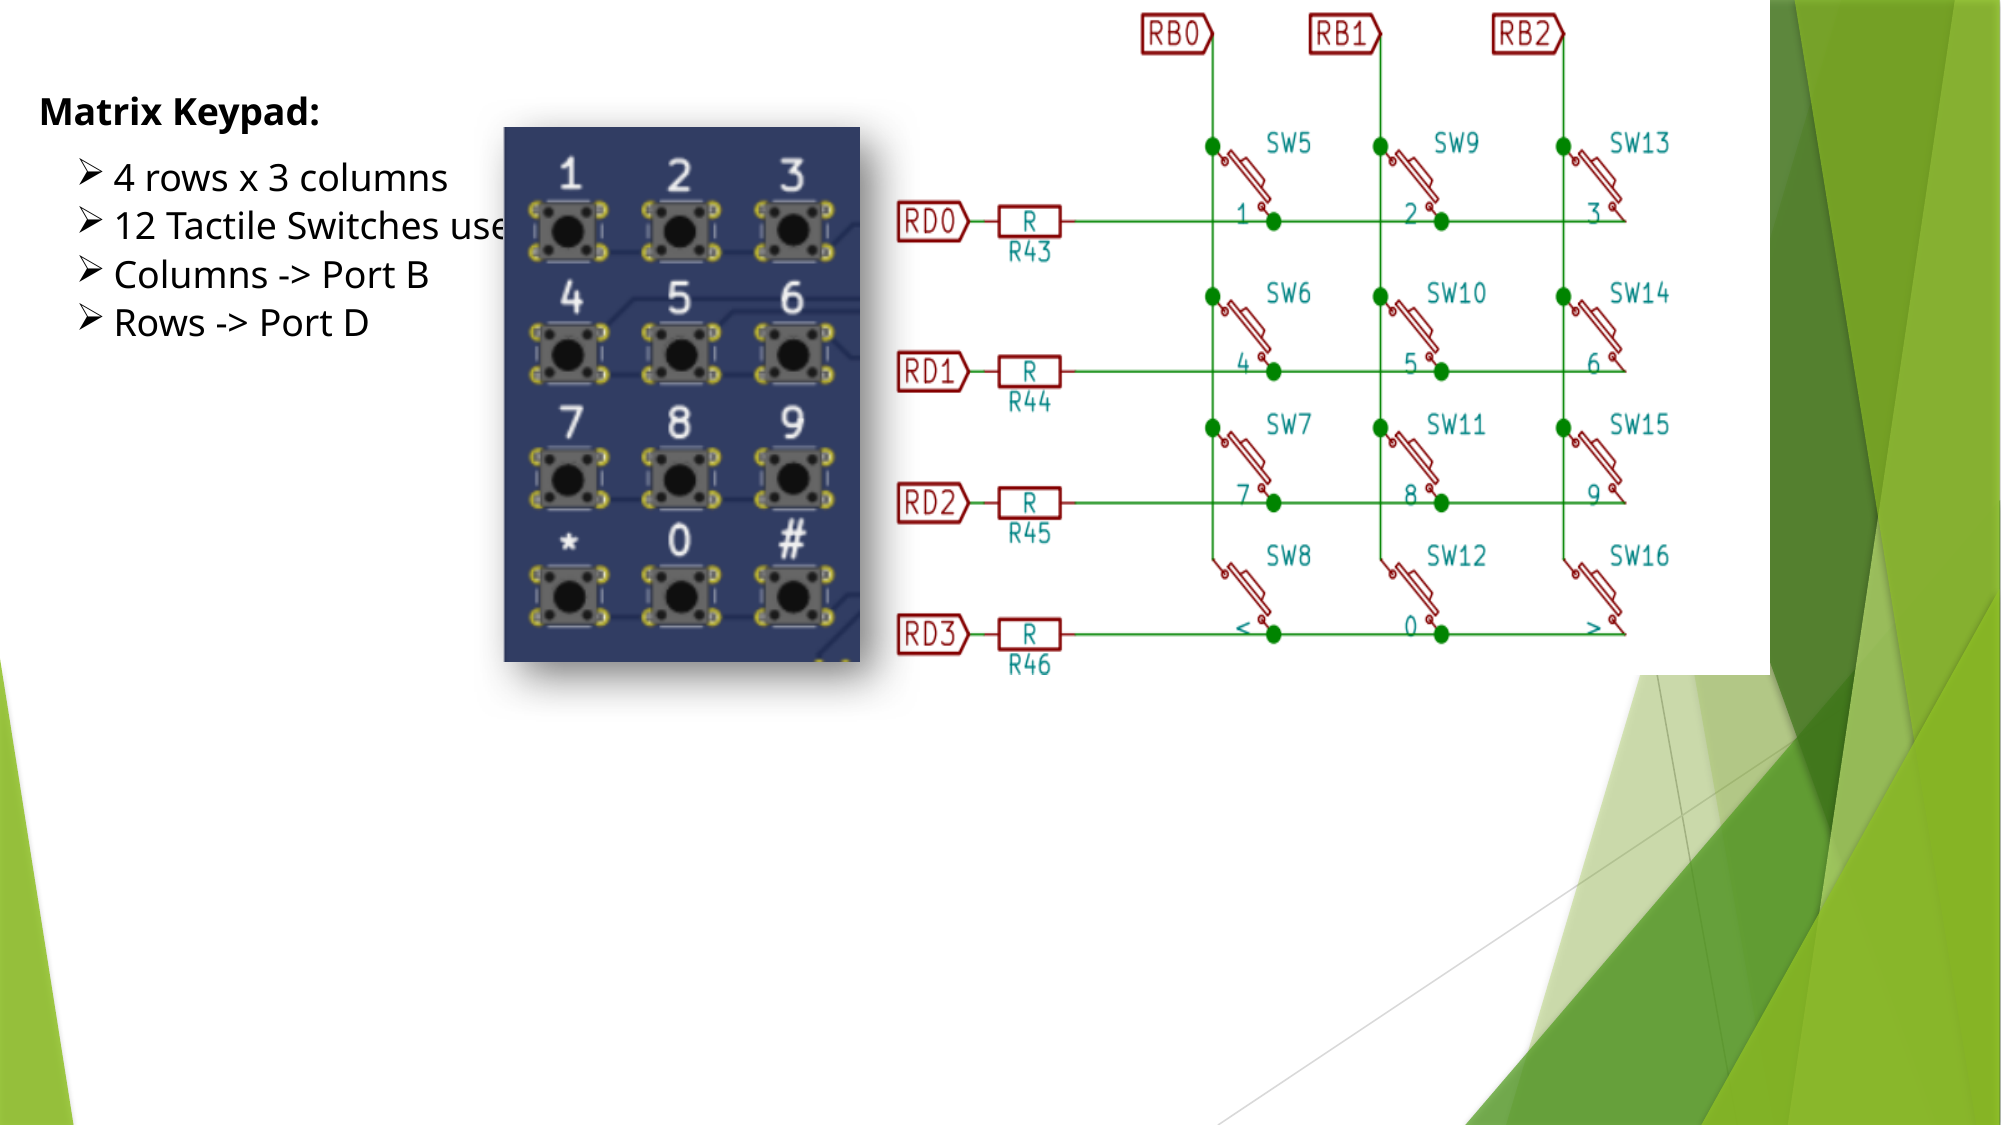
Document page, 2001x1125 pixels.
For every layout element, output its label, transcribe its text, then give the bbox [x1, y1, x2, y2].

picture [503, 0, 1770, 675]
text_box Matrix Keypad: 4 rows x 3 columns 12 Tactile Switches used Columns -> Port B Rows -> Port D [21, 80, 1694, 892]
